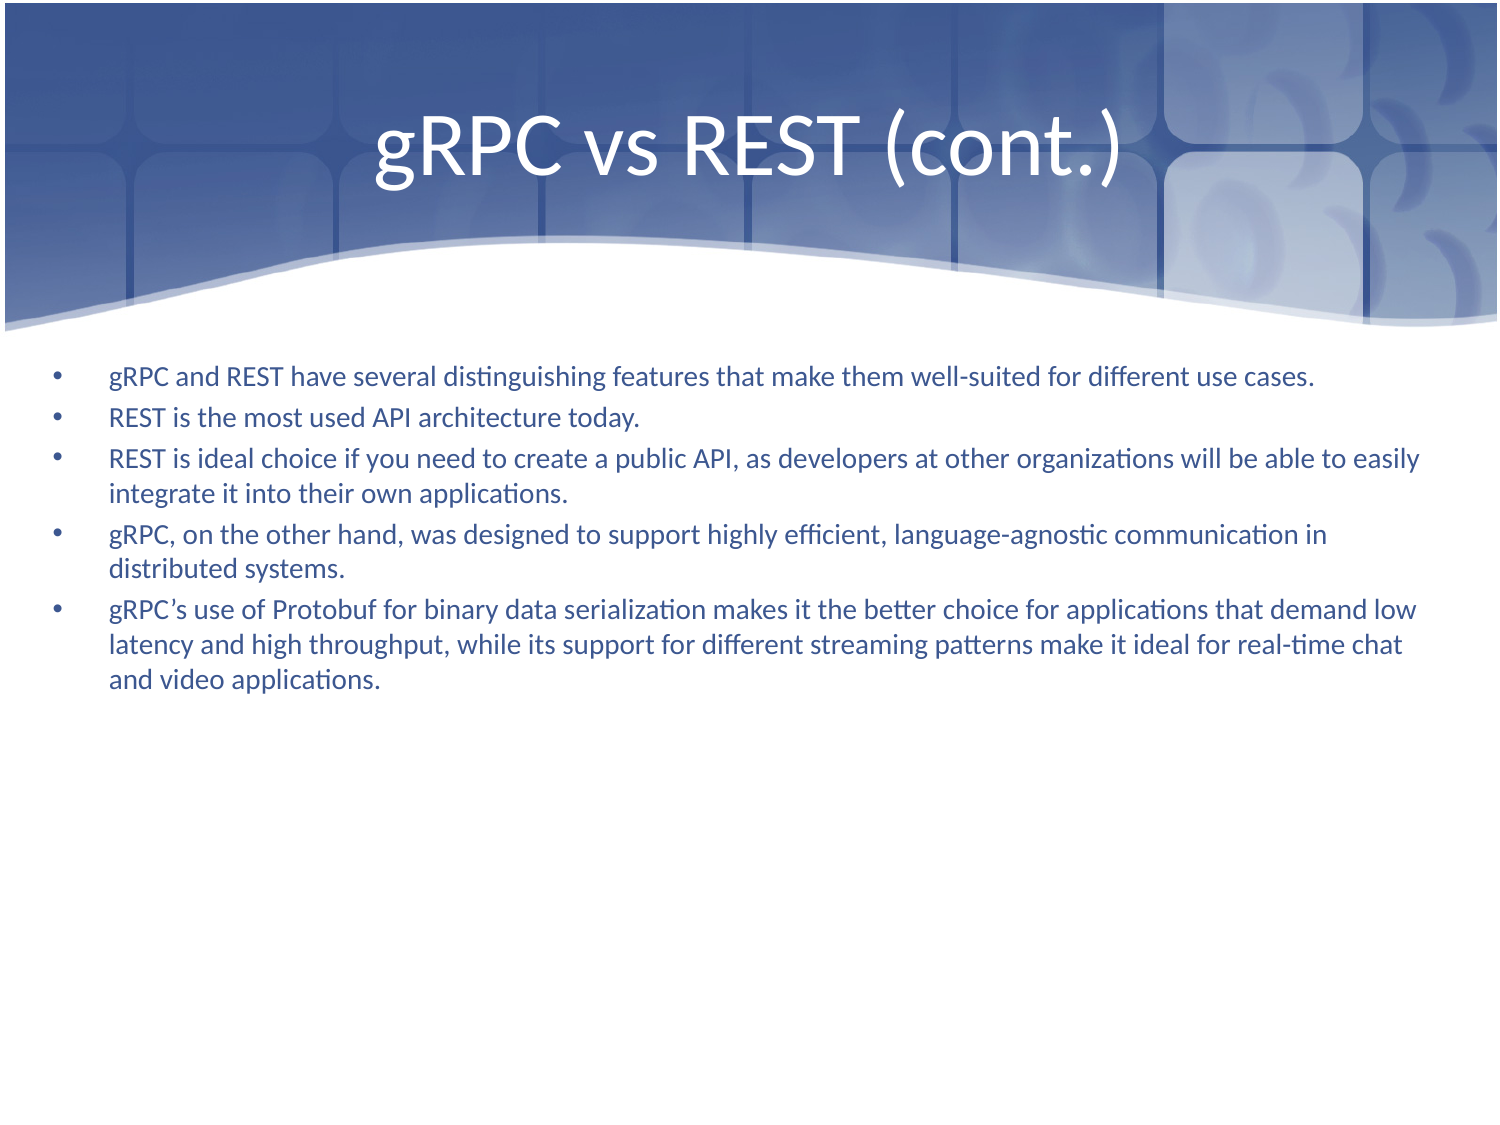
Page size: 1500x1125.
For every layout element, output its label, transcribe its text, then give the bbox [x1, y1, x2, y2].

title gRPC vs REST (cont.) [74, 44, 1426, 233]
picture [0, 0, 1500, 1125]
list gRPC and REST have several distinguishing features that make them well-suited for different use cases. REST is the most used API architecture today. REST is ideal choice if you need to create a public API, as developers at other organizations will be able to easily integrate it into their own applications. gRPC, on the other hand, was designed to support highly efficient, language-agnostic communication in distributed systems. gRPC’s use of Protobuf for binary data serialization makes it the better choice for applications that demand low latency and high throughput, while its support for different streaming patterns make it ideal for real-time chat and video applications. [37, 349, 1463, 738]
